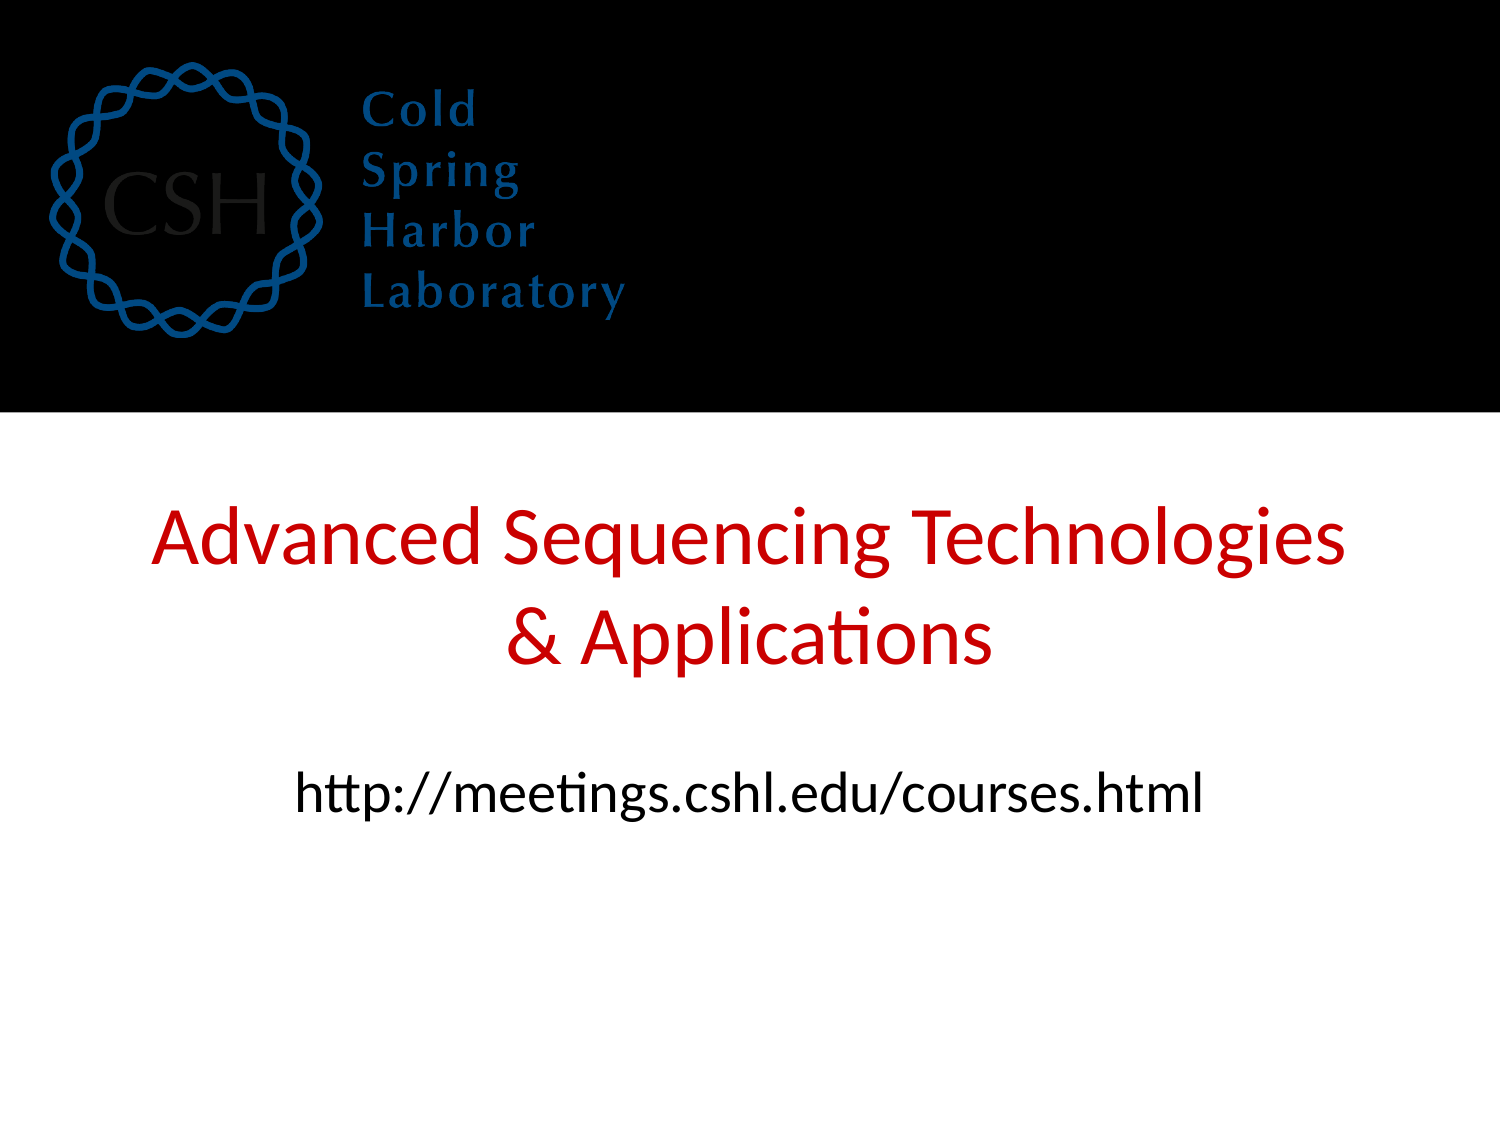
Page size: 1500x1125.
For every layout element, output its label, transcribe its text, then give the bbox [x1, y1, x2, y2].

text_box http://meetings.cshl.edu/courses.html [193, 746, 1306, 1063]
title Advanced Sequencing Technologies & Applications [112, 462, 1388, 700]
picture [49, 62, 625, 338]
